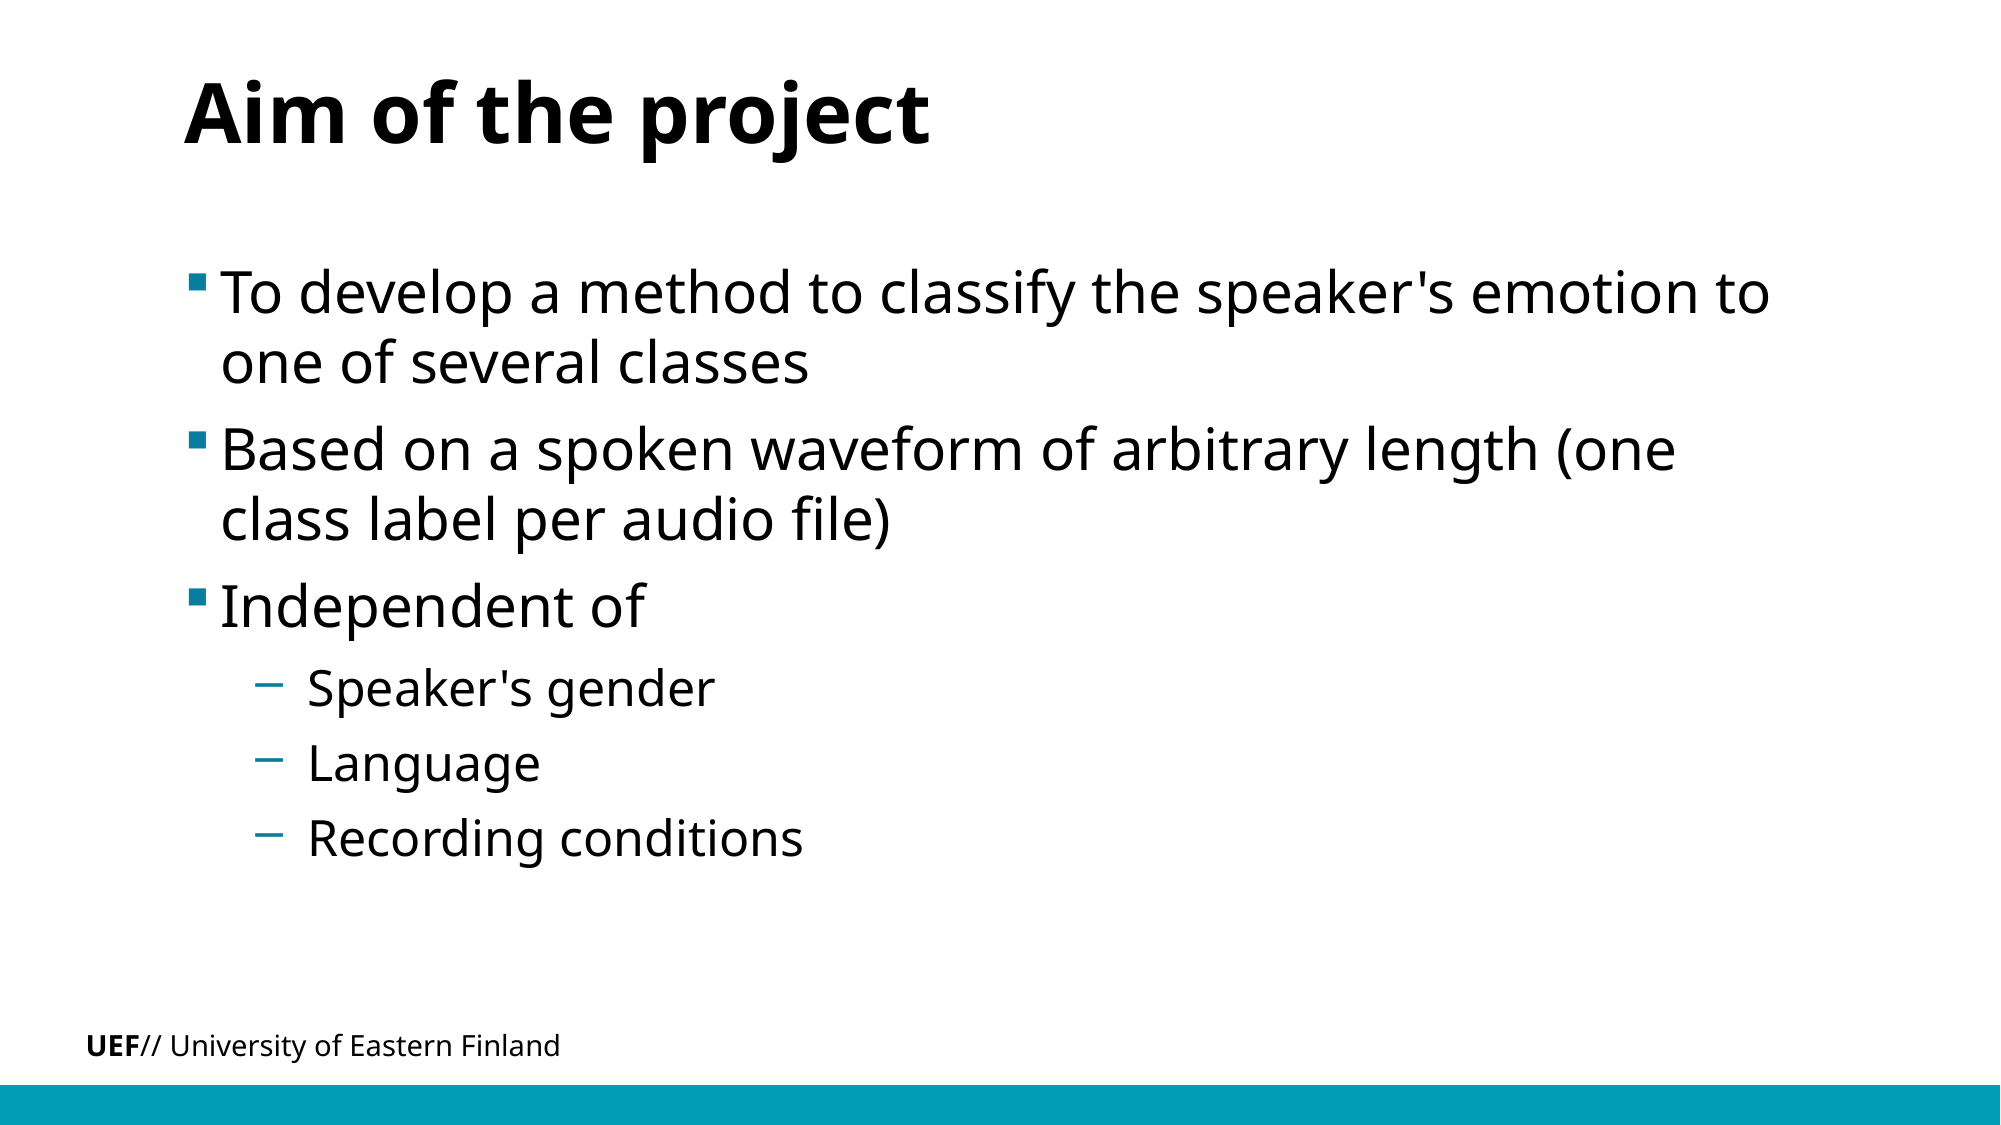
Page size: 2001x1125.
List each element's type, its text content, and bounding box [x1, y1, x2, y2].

title Aim of the project [168, 67, 1831, 234]
list To develop a method to classify the speaker's emotion to one of several classes Based on a spoken waveform of arbitrary length (one class label per audio file) Independent of Speaker's gender Language Recording conditions [168, 247, 1831, 933]
